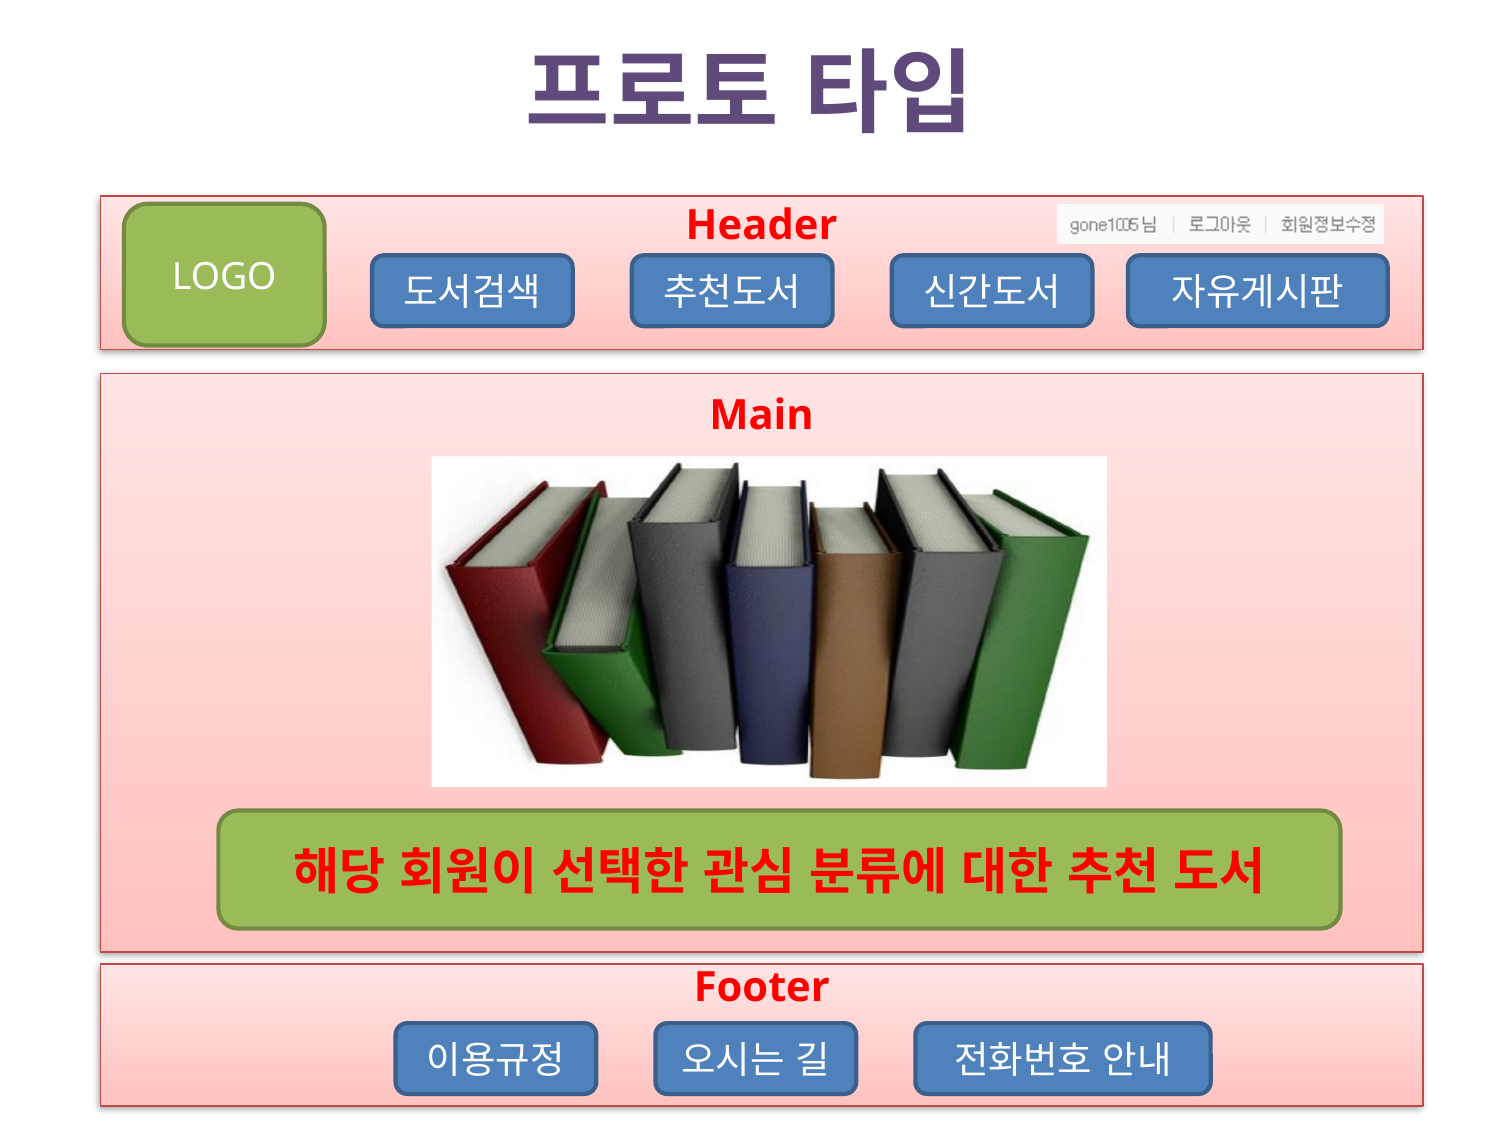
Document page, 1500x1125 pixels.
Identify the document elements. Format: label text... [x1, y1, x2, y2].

text_box LOGO [121, 201, 327, 348]
text_box Main [939, 373, 1424, 953]
text_box 해당 회원이 선택한 관심 분류에 대한 추천 도서 [216, 808, 598, 931]
text_box 추천도서 [629, 253, 835, 282]
text_box 해당 회원이 선택한 관심 분류에 대한 추천 도서 [939, 808, 1343, 931]
title 프로토 타입 [75, 0, 1425, 183]
picture [1056, 204, 1384, 244]
text_box 이용규정 [393, 1021, 599, 1097]
text_box Header [100, 195, 1424, 350]
text_box 신간도서 [889, 253, 1095, 329]
text_box Main [100, 373, 598, 953]
text_box 오시는 길 [653, 1021, 859, 1097]
text_box 자유게시판 [1125, 253, 1390, 329]
text_box 도서검색 [369, 253, 575, 329]
text_box 전화번호 안내 [913, 1021, 1213, 1097]
text_box Footer [100, 963, 1424, 1107]
picture [432, 283, 1107, 960]
